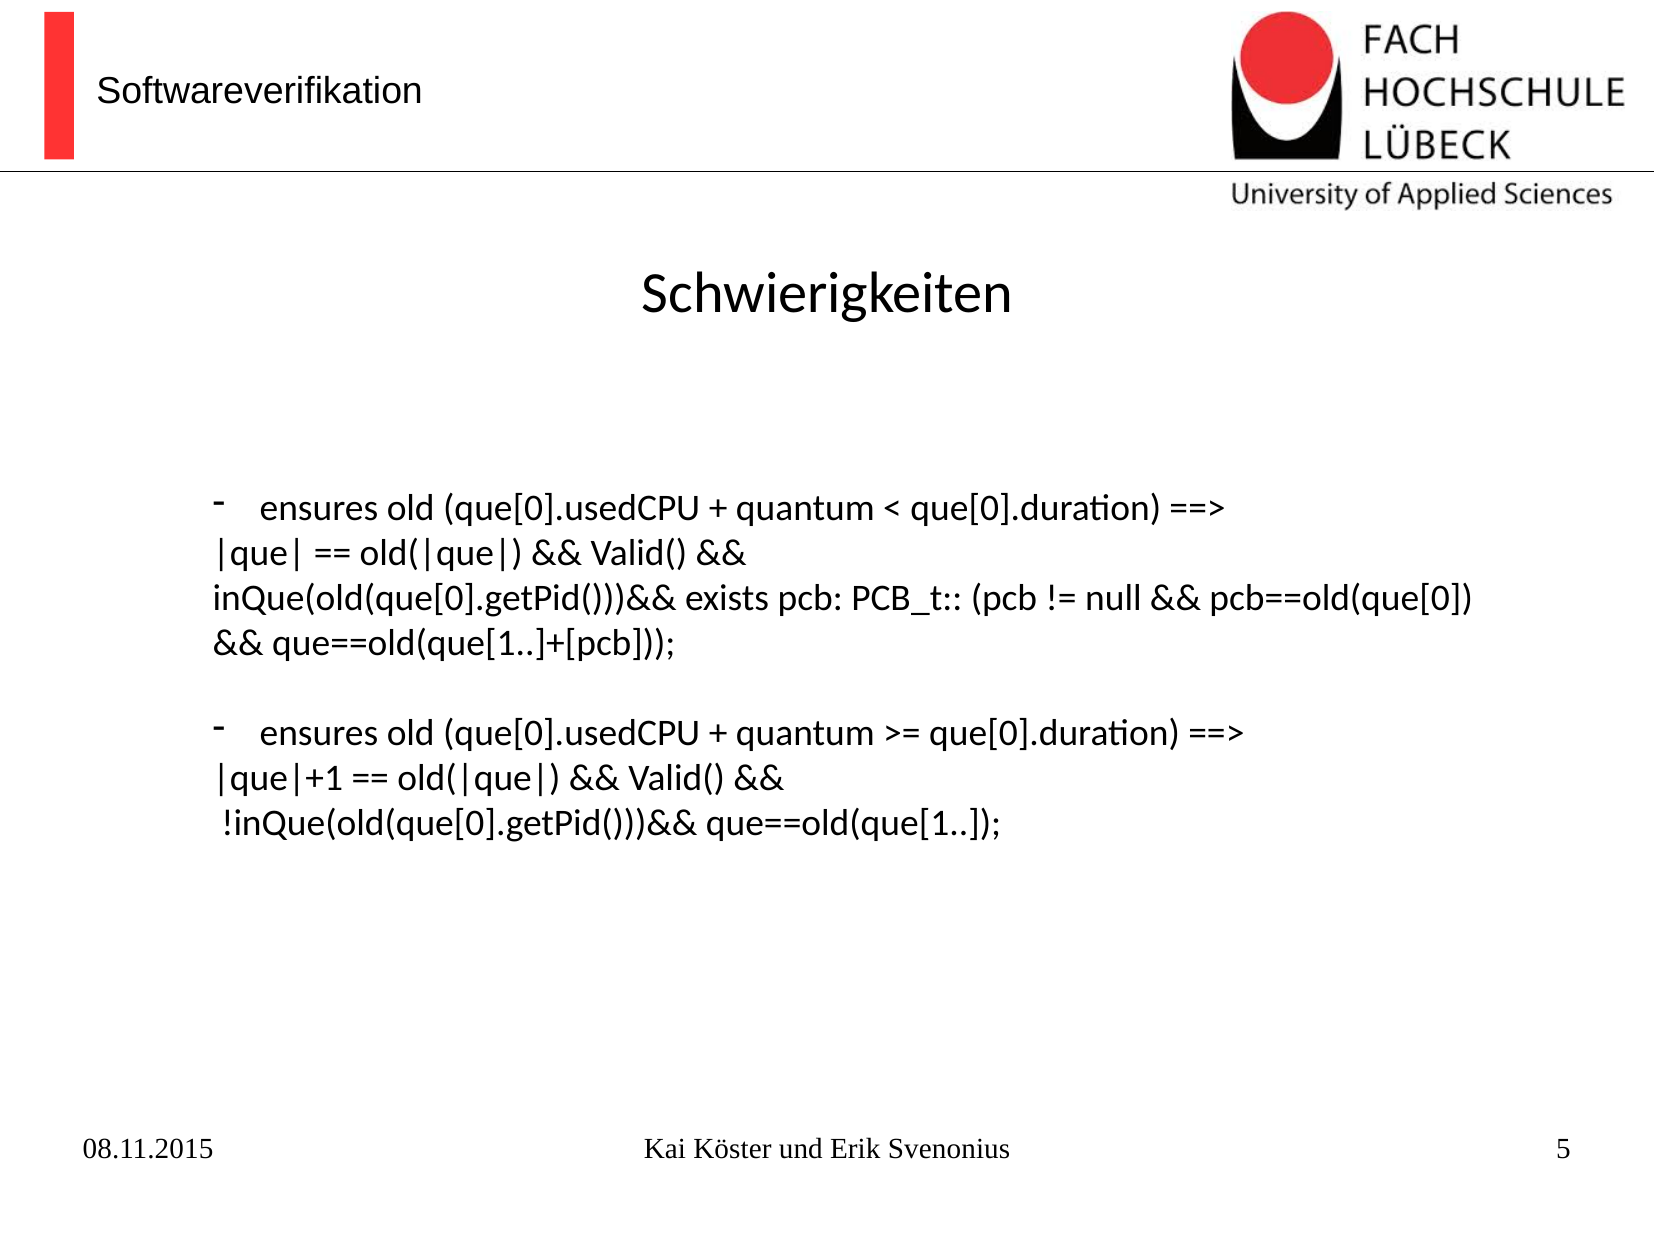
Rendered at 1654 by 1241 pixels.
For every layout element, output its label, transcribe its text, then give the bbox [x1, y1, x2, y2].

picture [1231, 11, 1625, 211]
footer Kai Köster und Erik Svenonius [565, 1129, 1090, 1216]
slide_number 5 [1185, 1129, 1571, 1216]
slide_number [82, 1129, 468, 1216]
text_box Softwareverifikation [81, 58, 439, 119]
text_box Schwierigkeiten [198, 246, 1458, 332]
text_box ensures old (que[0].usedCPU + quantum < que[0].duration) ==> |que| == old(|que|) && Valid() && inQue(old(que[0].getPid()))&& exists pcb: PCB_t:: (pcb != null && pcb==old(que[0]) && que==old(que[1..]+[pcb])); ensures old (que[0].usedCPU + quantum >= que[0].duration) ==> |que|+1 == old(|que|) && Valid() && !inQue(old(que[0].getPid()))&& que==old(que[1..]); [198, 475, 1503, 851]
